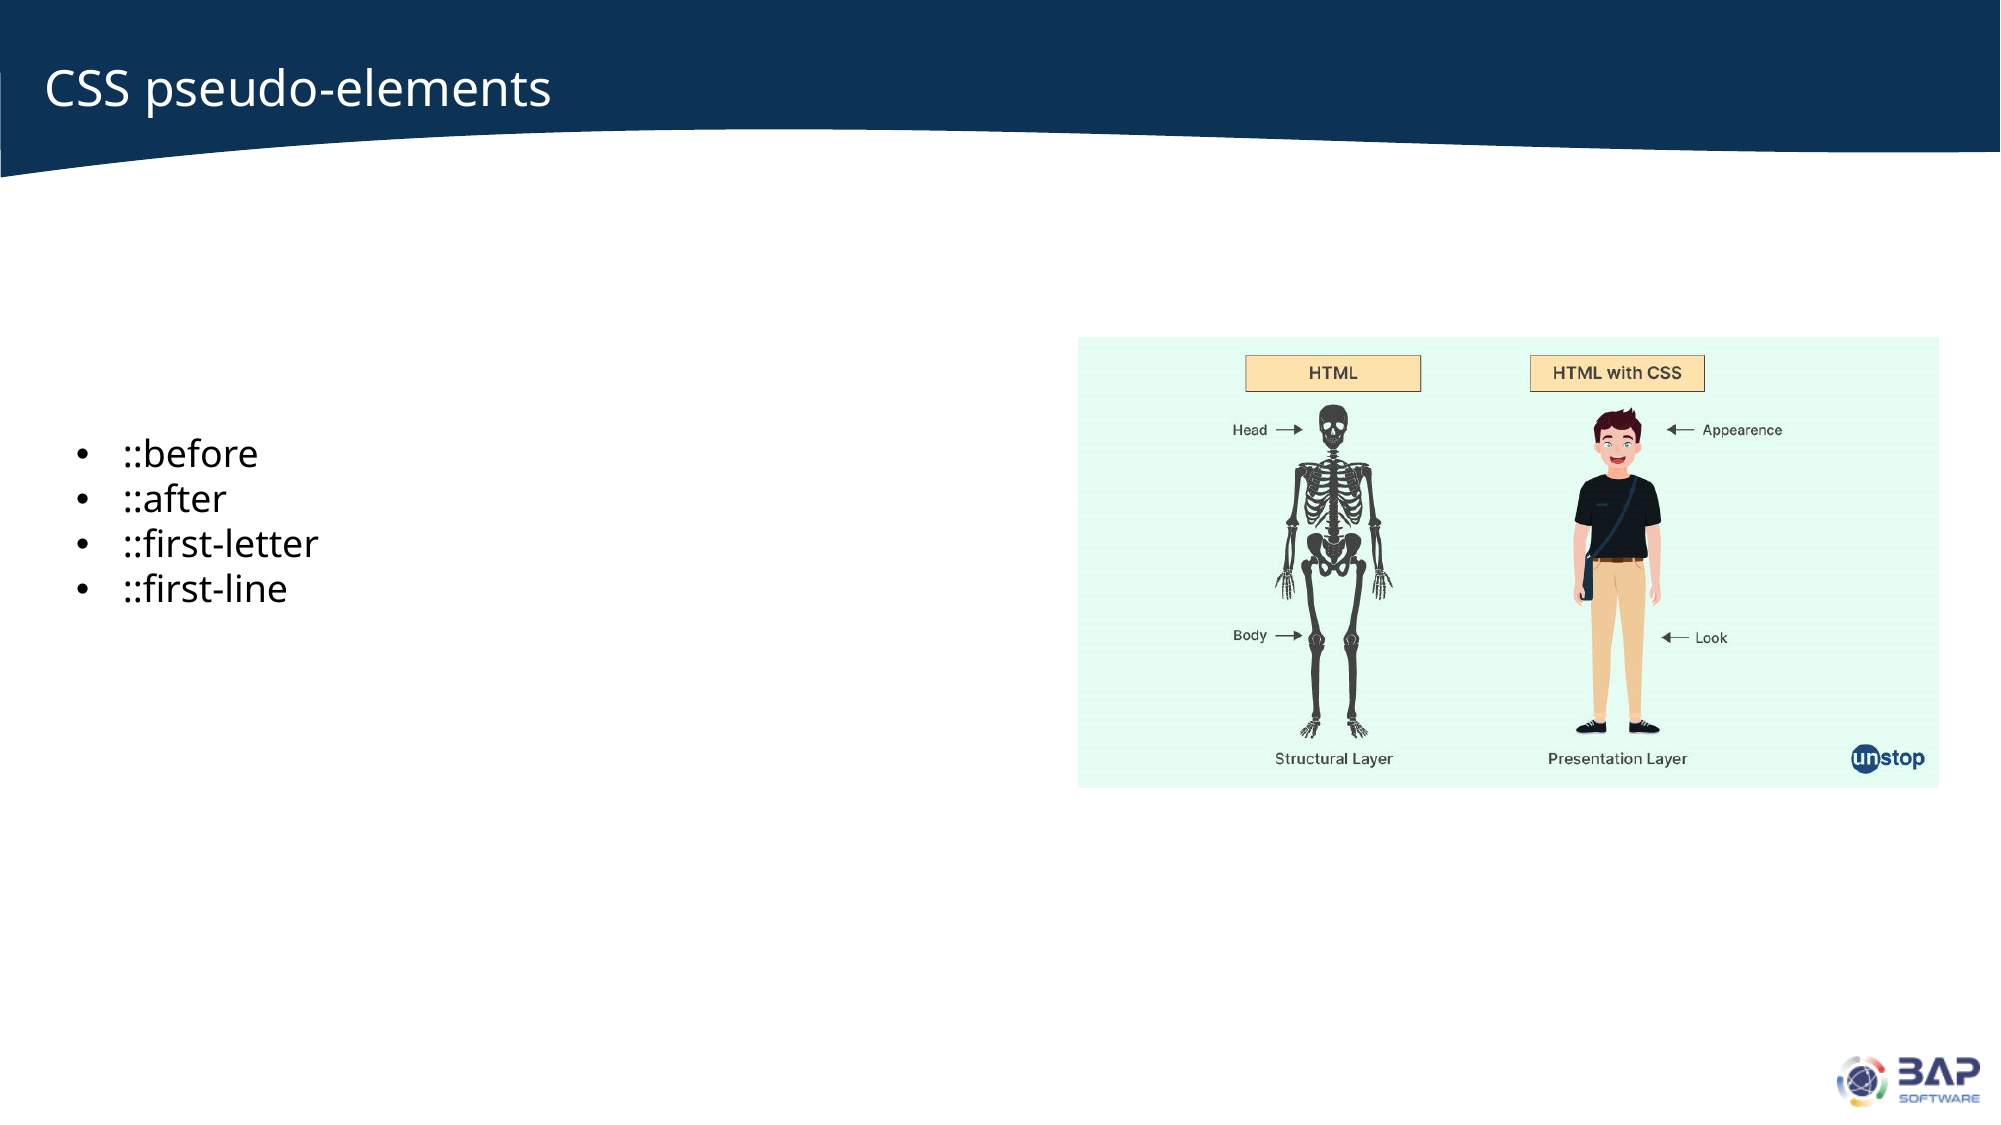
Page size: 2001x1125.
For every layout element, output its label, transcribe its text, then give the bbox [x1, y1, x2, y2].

text_box [0, 0, 2000, 179]
picture [1836, 1056, 1980, 1108]
text_box ::before ::after ::first-letter ::first-line [61, 423, 974, 618]
text_box CSS pseudo-elements [30, 48, 575, 124]
picture [1078, 337, 1939, 788]
